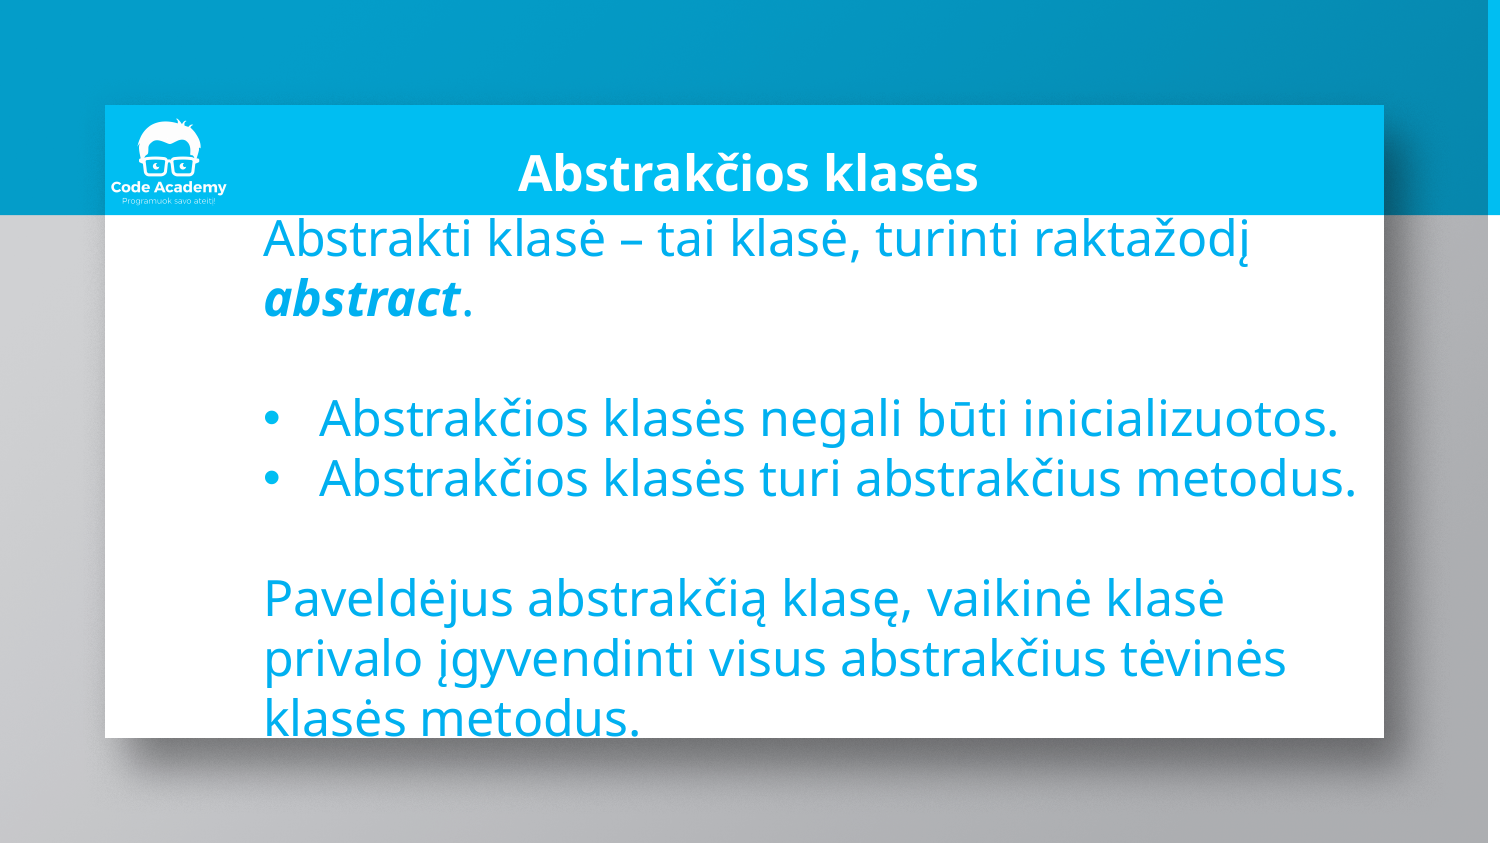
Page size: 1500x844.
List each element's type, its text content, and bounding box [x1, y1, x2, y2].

picture [156, 182, 164, 192]
picture [204, 185, 211, 192]
picture [122, 182, 144, 192]
list Abstrakti klasė – tai klasė, turinti raktažodį abstract. Abstrakčios klasės negali būti inicializuotos. Abstrakčios klasės turi abstrakčius metodus. Paveldėjus abstrakčią klasę, vaikinė klasė privalo įgyvendinti visus abstrakčius tėvinės klasės metodus. [116, 318, 1384, 756]
title Abstrakčios klasės [241, 106, 1257, 217]
picture [304, 233, 318, 252]
picture [0, 216, 1488, 843]
picture [139, 121, 200, 176]
picture [1215, 233, 1229, 252]
